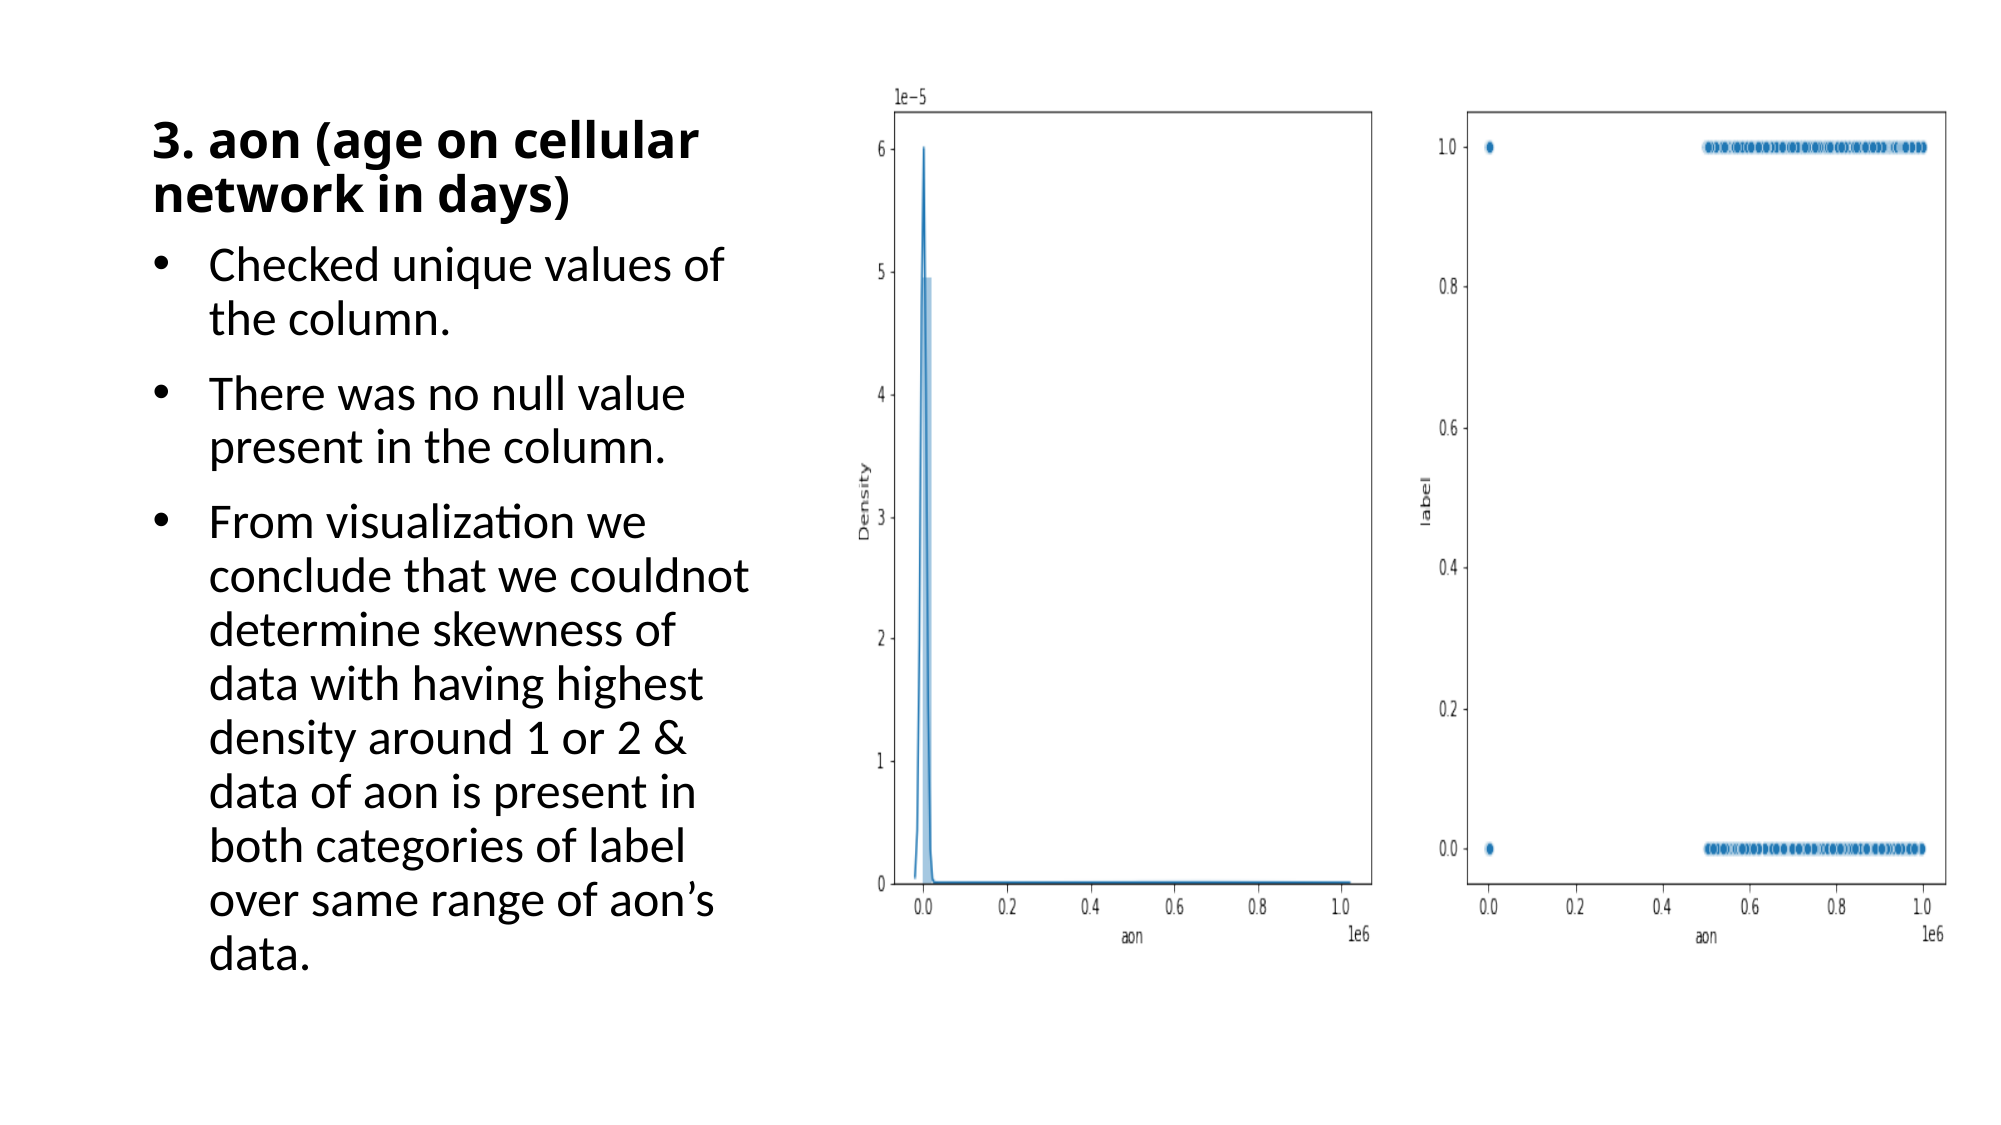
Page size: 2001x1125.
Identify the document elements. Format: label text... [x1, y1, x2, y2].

title 3. aon (age on cellular network in days) [137, 75, 783, 230]
list Checked unique values of the column. There was no null value present in the column. From visualization we conclude that we couldnot determine skewness of data with having highest density around 1 or 2 & data of aon is present in both categories of label over same range of aon’s data. [137, 230, 783, 1050]
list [850, 74, 1953, 963]
